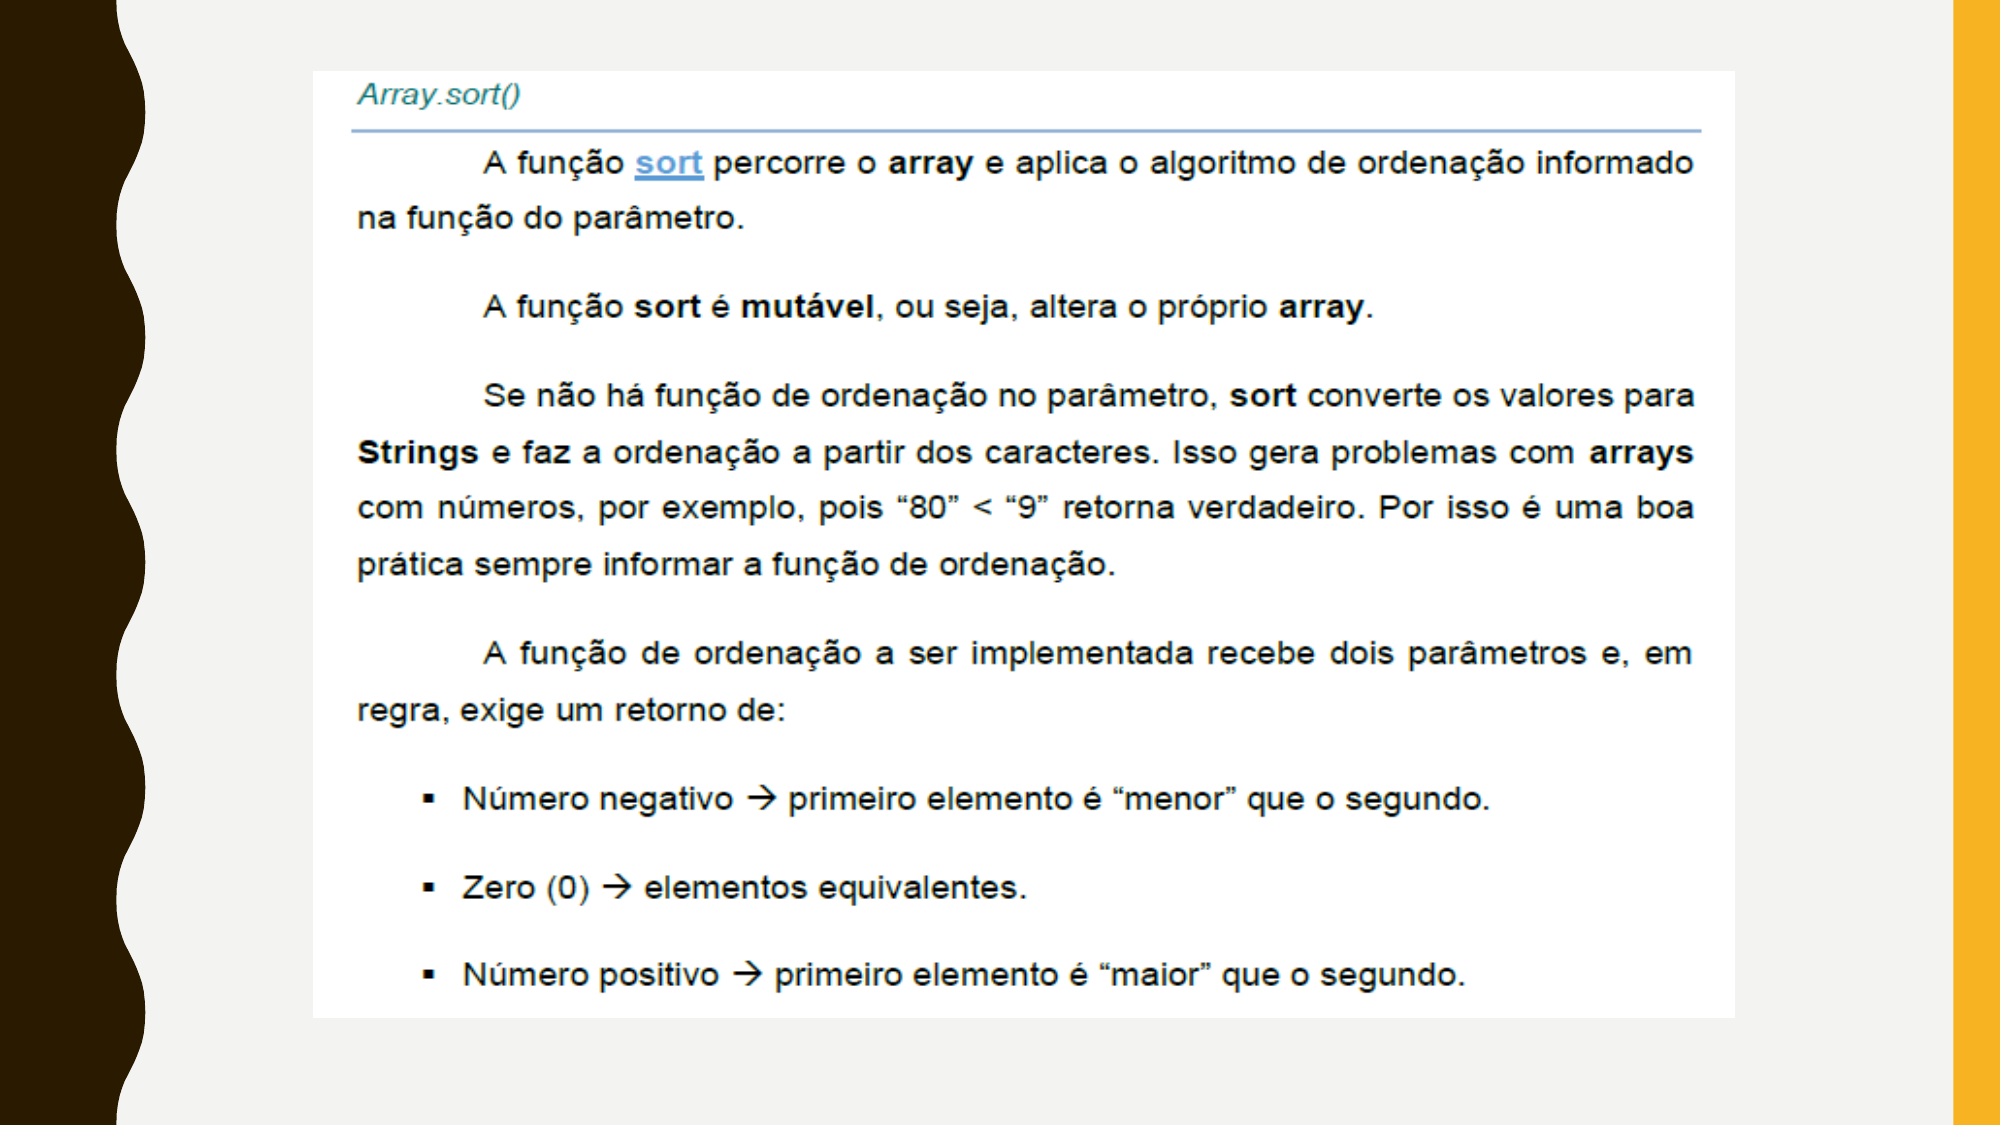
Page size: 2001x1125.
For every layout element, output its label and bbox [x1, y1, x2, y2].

picture [313, 71, 1735, 1018]
